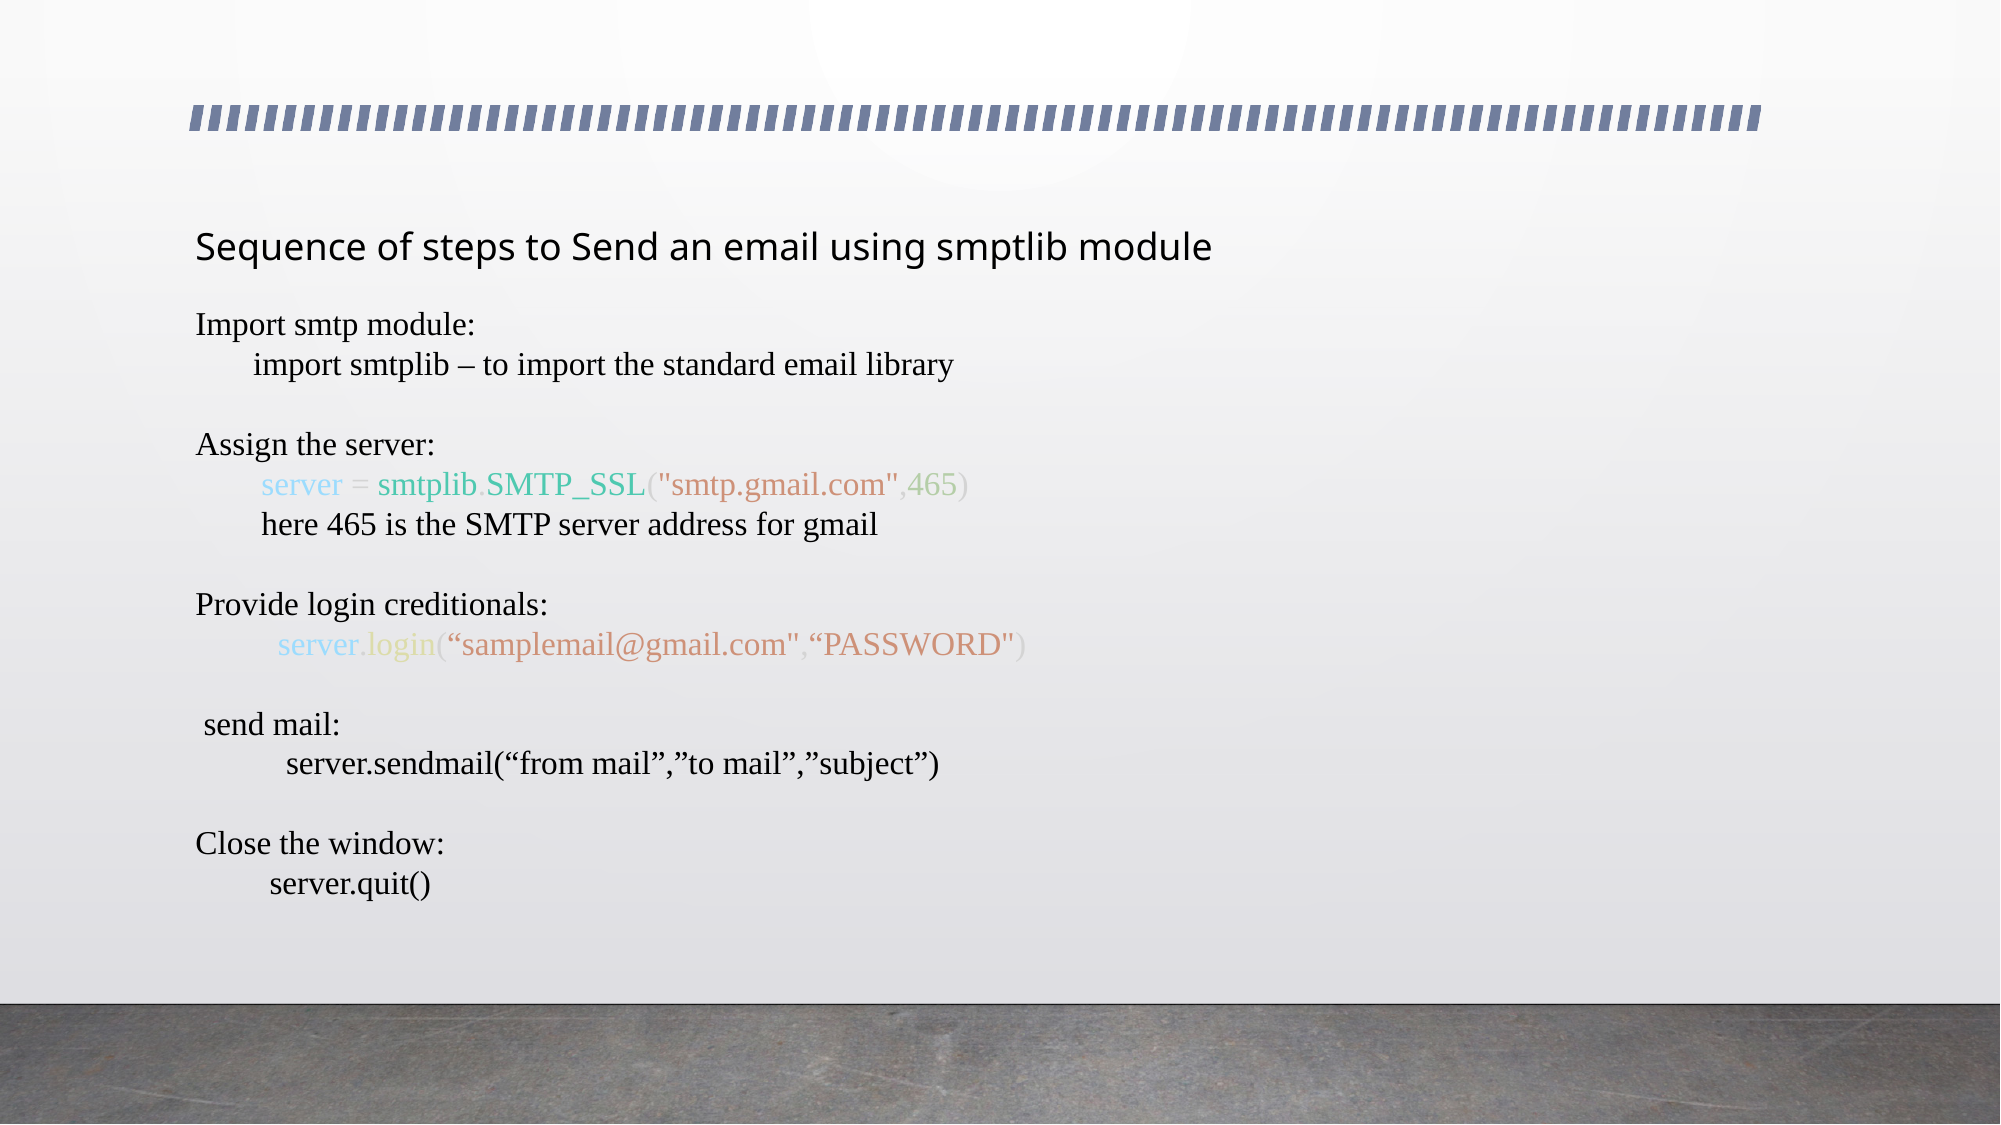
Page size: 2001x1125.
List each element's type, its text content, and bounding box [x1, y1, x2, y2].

picture [0, 1004, 2000, 1124]
text_box Sequence of steps to Send an email using smptlib module Import smtp module: import smtplib – to import the standard email library Assign the server: server = smtplib.SMTP_SSL("smtp.gmail.com",465) here 465 is the SMTP server address for gmail Provide login creditionals: server.login(“samplemail@gmail.com",“PASSWORD") send mail: server.sendmail(“from mail”,”to mail”,”subject”) Close the window: server.quit() [180, 125, 1537, 949]
